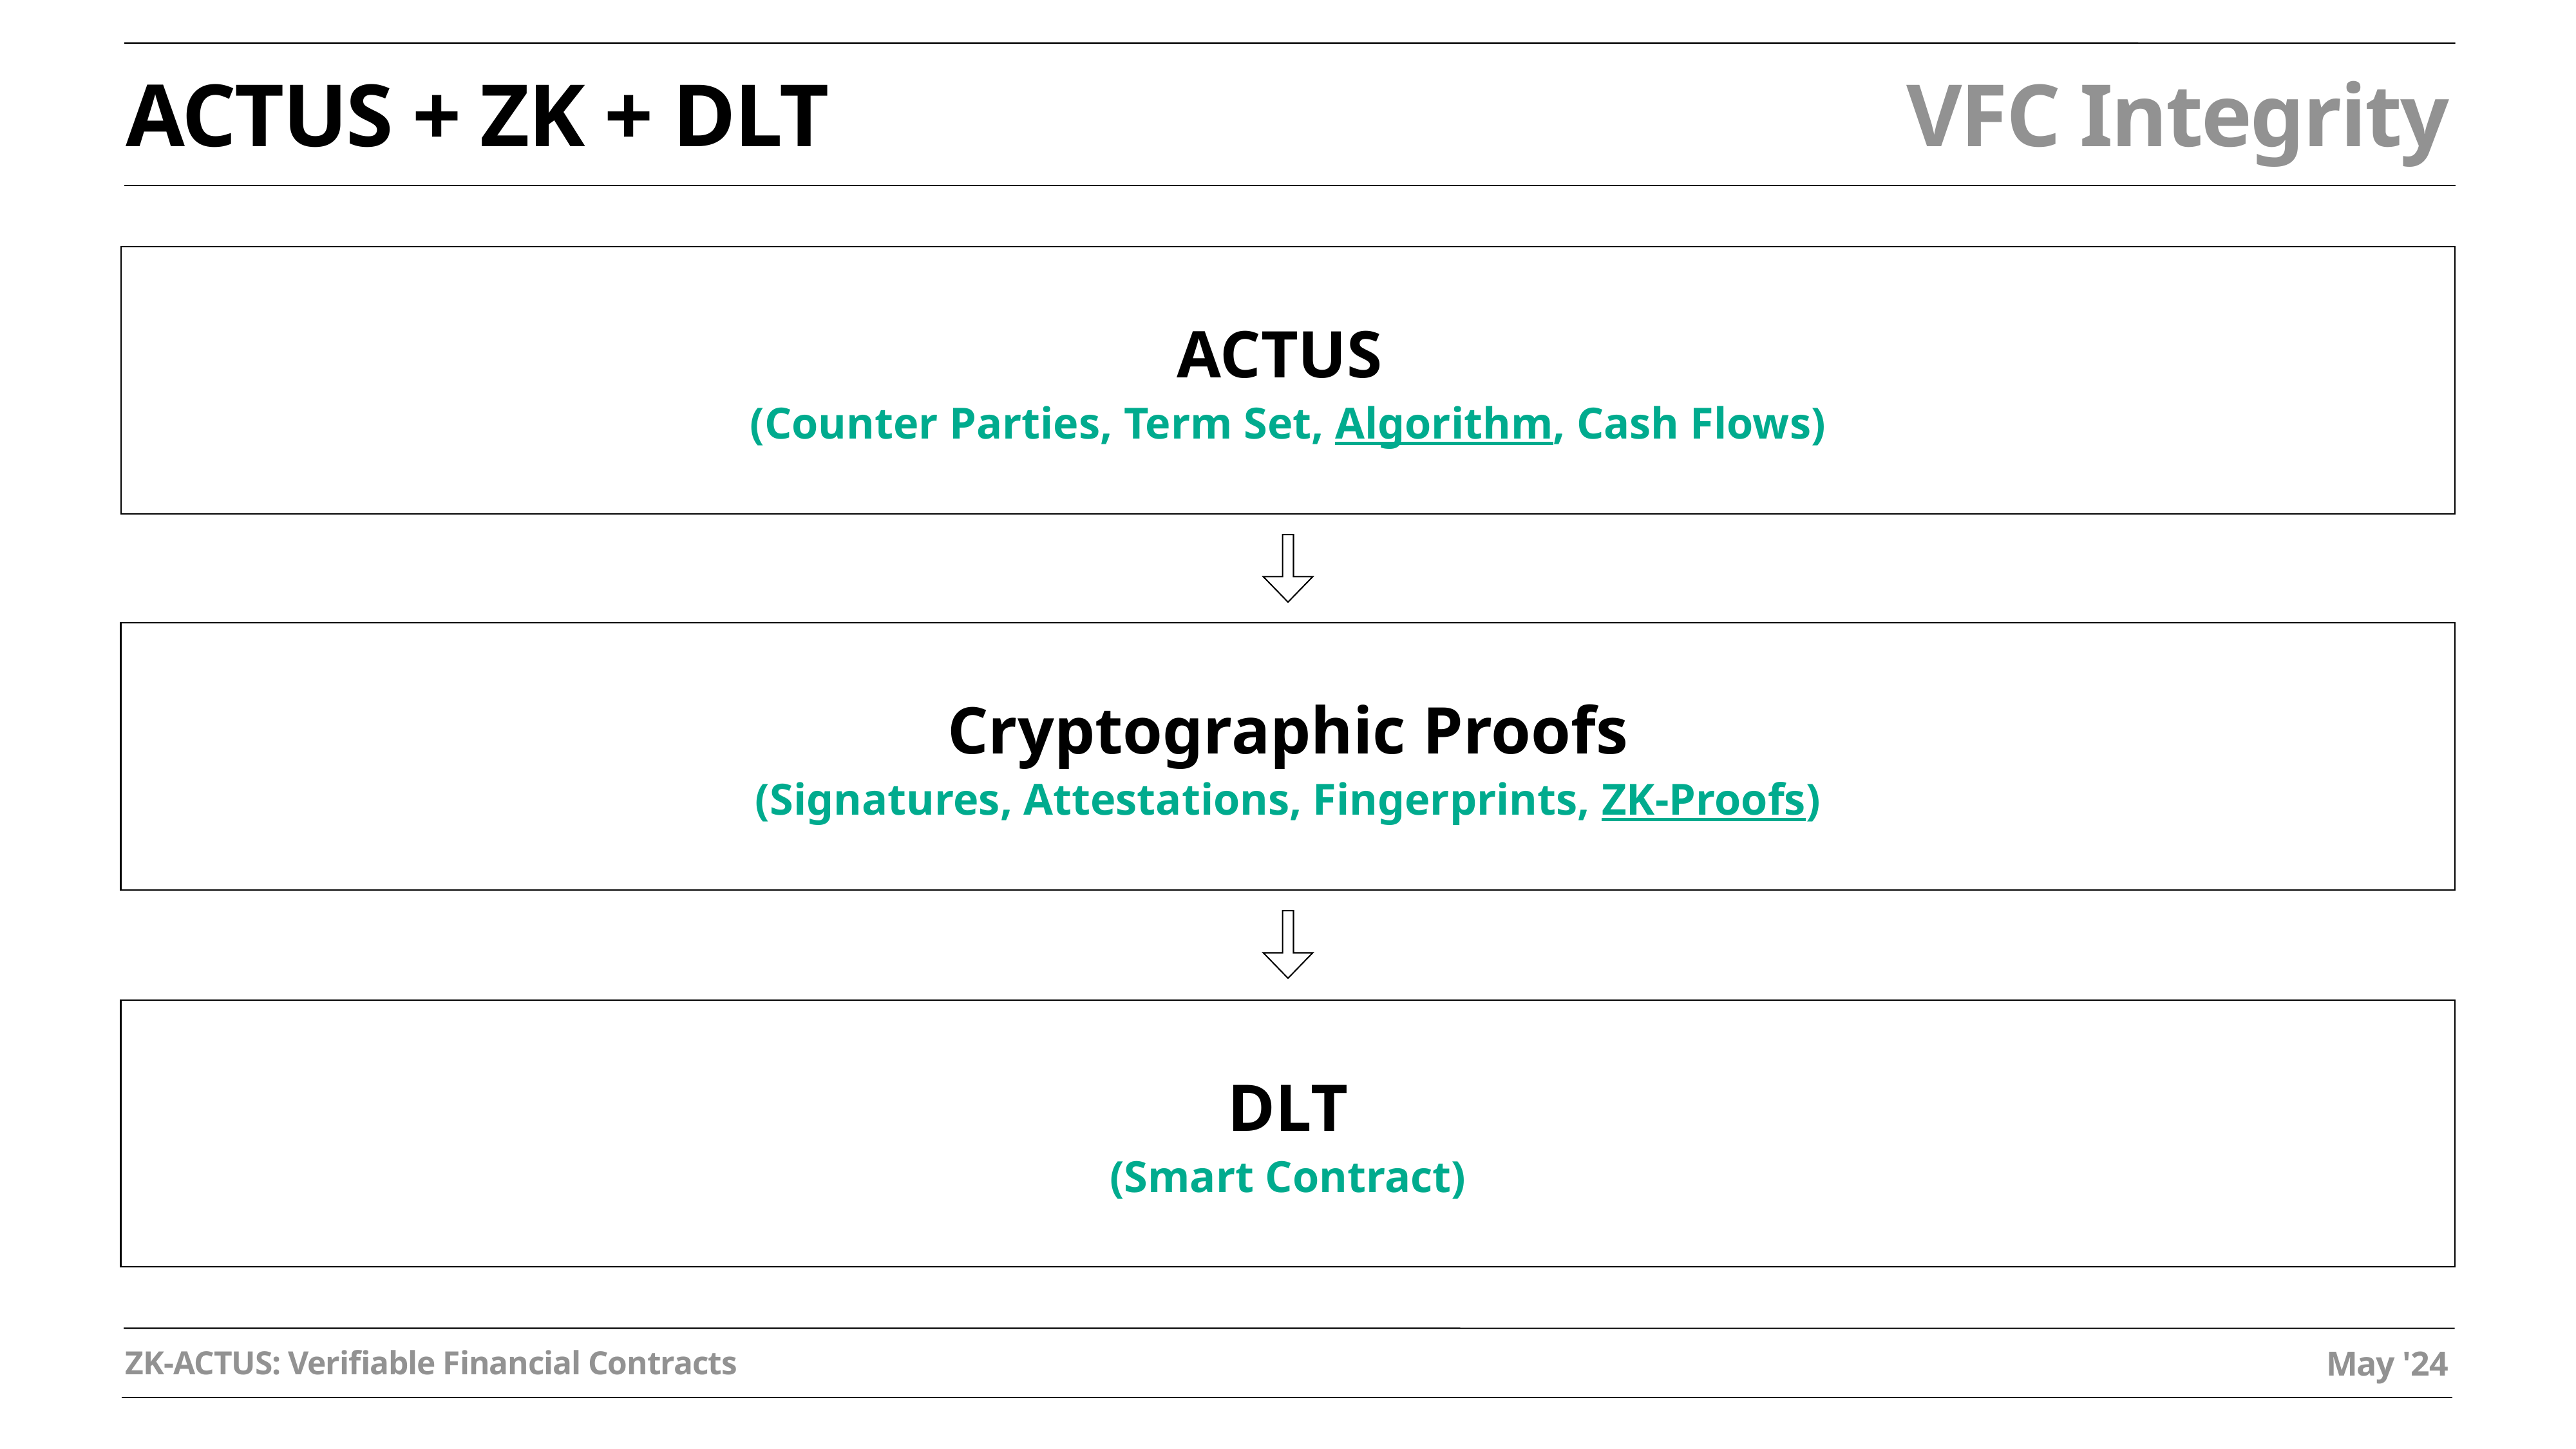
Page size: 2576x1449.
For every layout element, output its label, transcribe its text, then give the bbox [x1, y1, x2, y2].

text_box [120, 43, 2456, 185]
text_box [120, 1328, 2455, 1397]
text_box [1263, 535, 1313, 602]
text_box DLT (Smart Contract) [120, 999, 2456, 1267]
text_box Cryptographic Proofs (Signatures, Attestations, Fingerprints, ZK-Proofs) [120, 623, 2456, 890]
text_box [1263, 911, 1313, 978]
text_box ACTUS (Counter Parties, Term Set, Algorithm, Cash Flows) [120, 247, 2456, 514]
